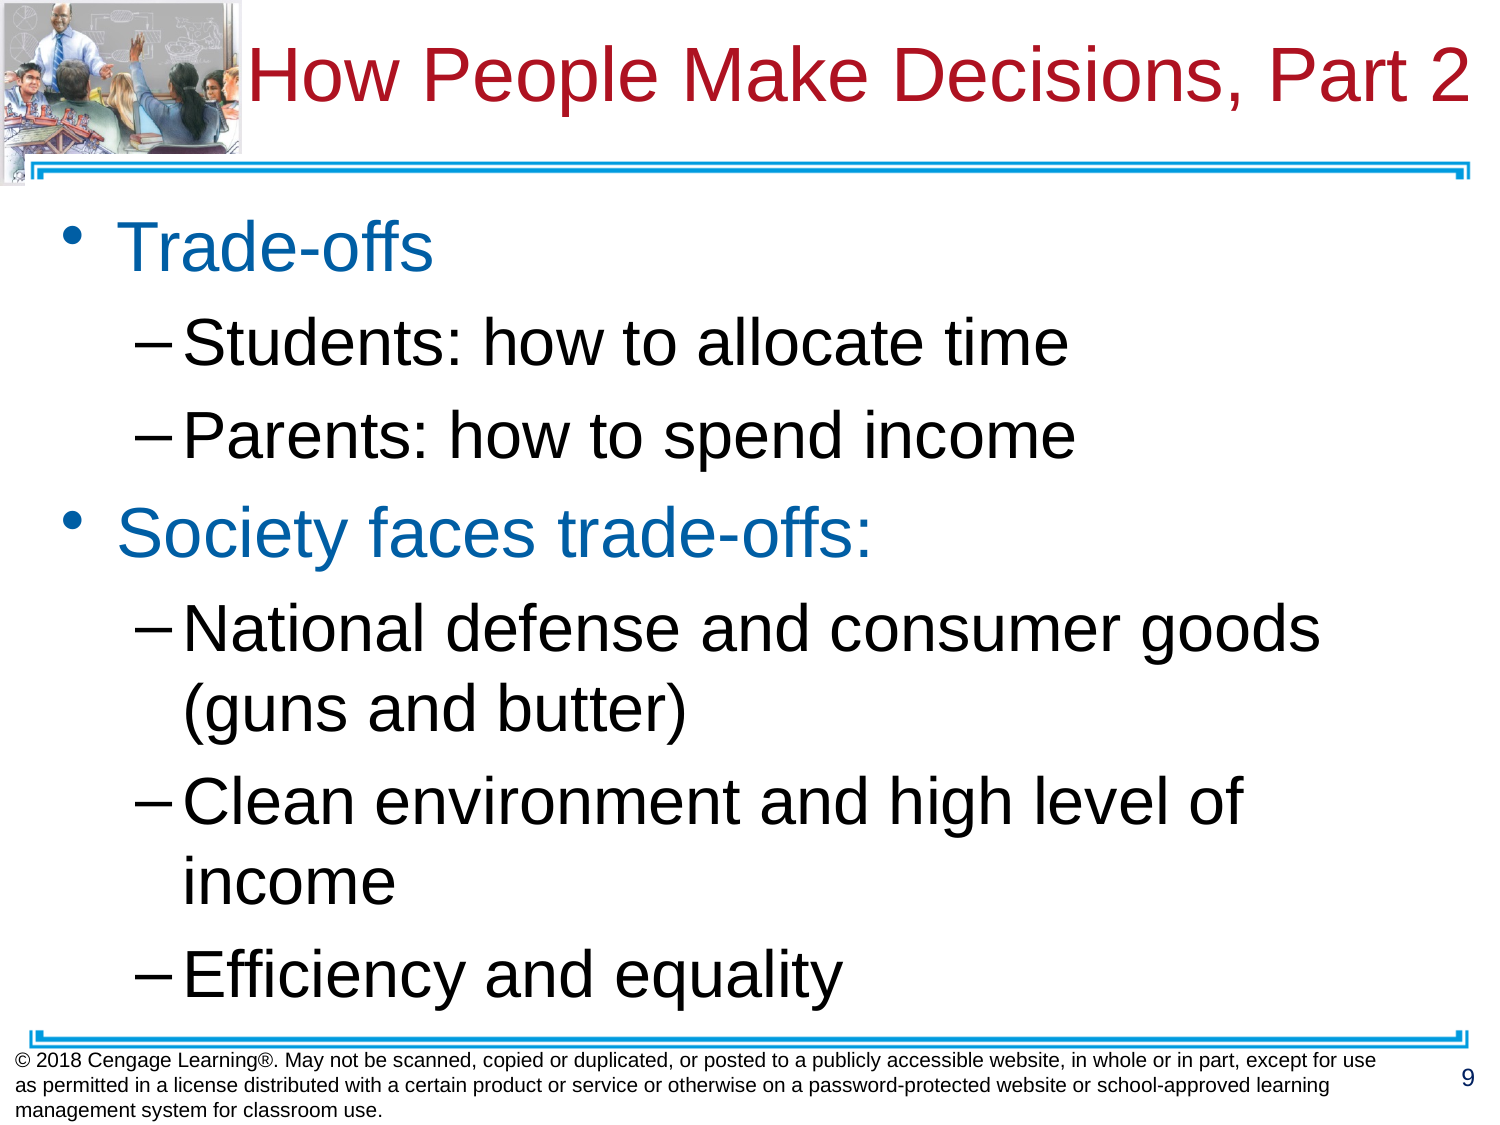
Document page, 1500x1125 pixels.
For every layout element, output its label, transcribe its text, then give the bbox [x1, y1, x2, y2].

footer © 2018 Cengage Learning®. May not be scanned, copied or duplicated, or posted to a publicly accessible website, in whole or in part, except for use as permitted in a license distributed with a certain product or service or otherwise on a password-protected website or school-approved learning management system for classroom use. [0, 1043, 1412, 1125]
title How People Make Decisions, Part 2 [219, 16, 1500, 158]
picture [0, 0, 1475, 186]
list Trade-offs Students: how to allocate time Parents: how to spend income Society faces trade-offs: National defense and consumer goods (guns and butter) Clean environment and high level of income Efficiency and equality [45, 193, 1455, 1025]
picture [25, 1024, 1475, 1057]
slide_number 9 [1436, 1052, 1500, 1117]
